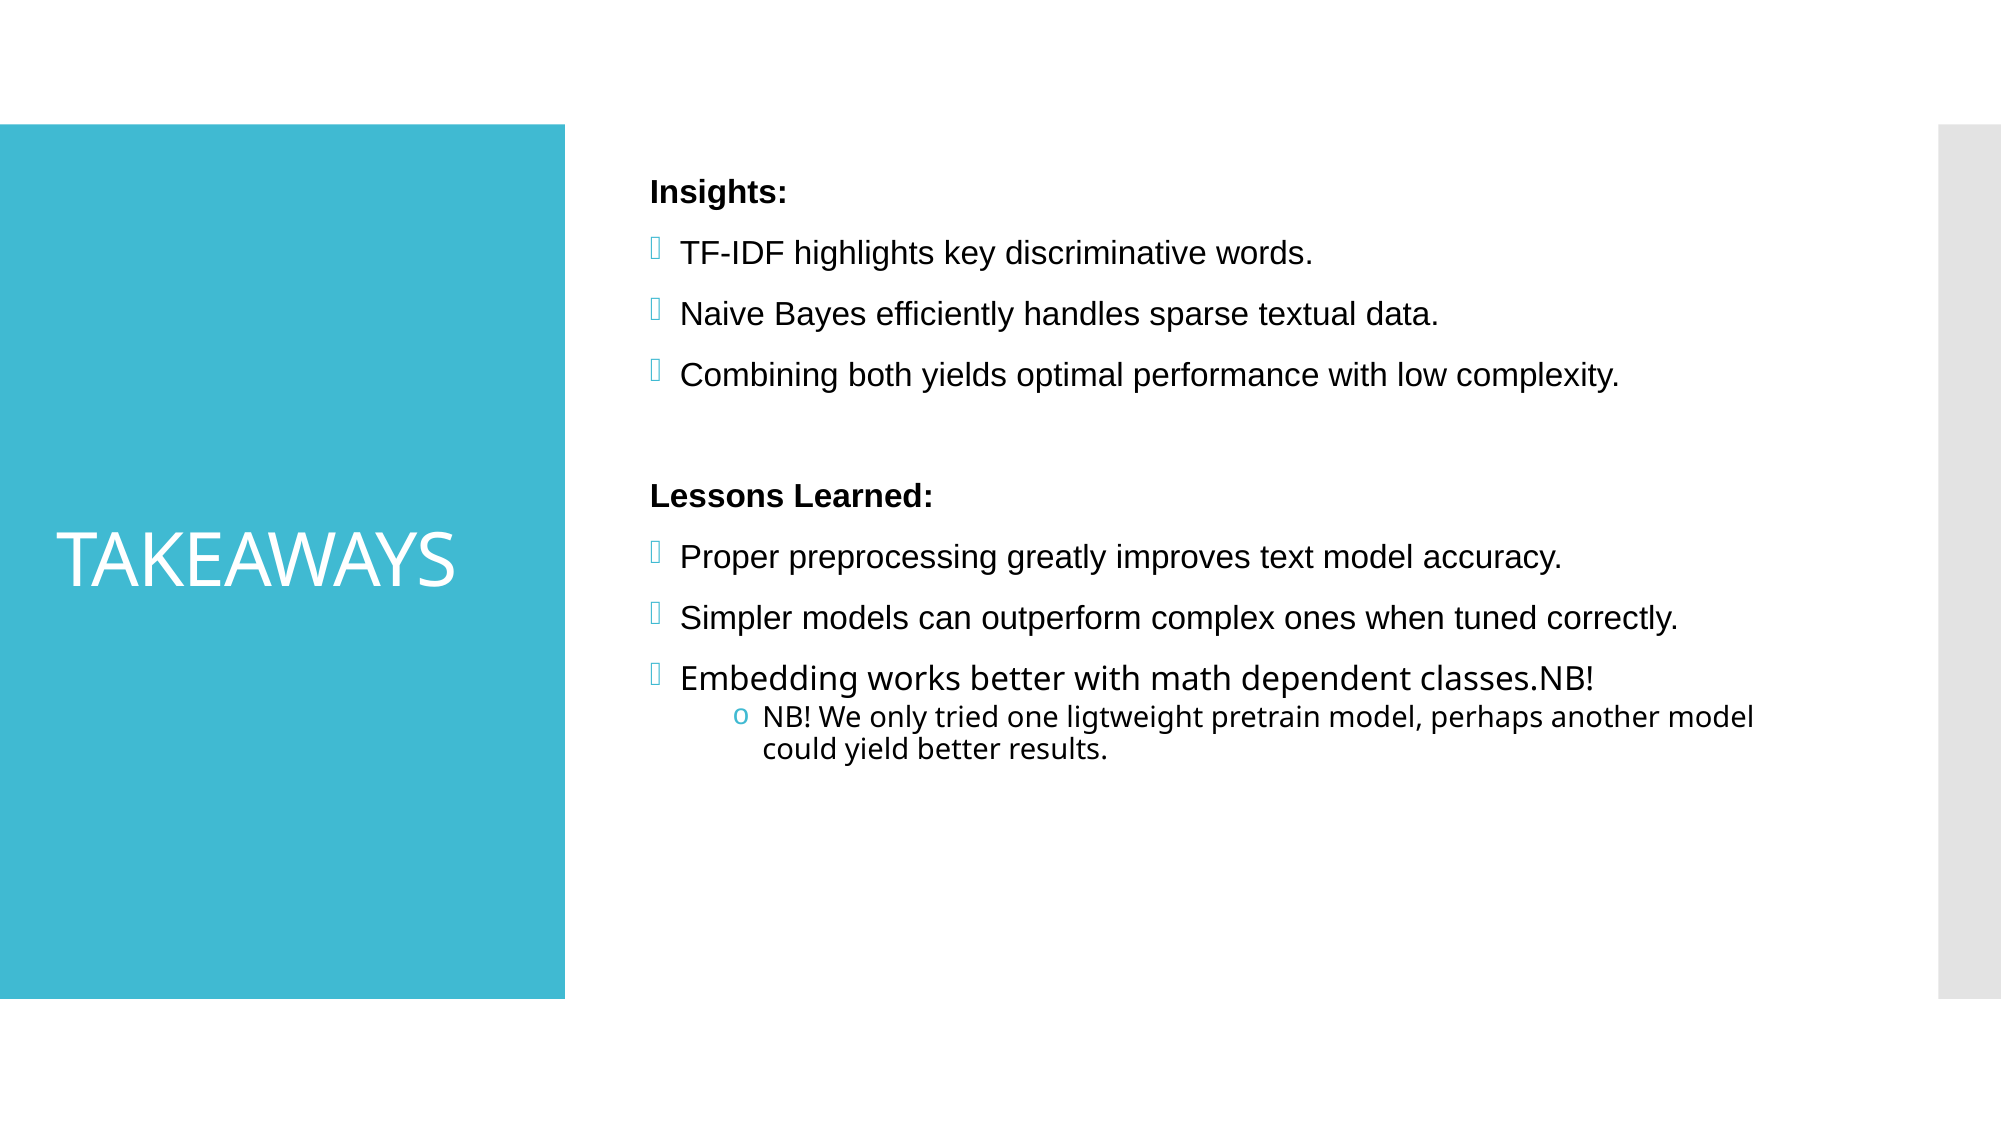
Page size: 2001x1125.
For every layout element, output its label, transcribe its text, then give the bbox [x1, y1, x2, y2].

list Insights: TF-IDF highlights key discriminative words. Naive Bayes efficiently handles sparse textual data. Combining both yields optimal performance with low complexity. Lessons Learned: Proper preprocessing greatly improves text model accuracy. Simpler models can outperform complex ones when tuned correctly. Embedding works better with math dependent classes.NB! NB! We only tried one ligtweight pretrain model, perhaps another model could yield better results. [634, 141, 1835, 982]
title TAKEAWAYS [41, 184, 525, 940]
